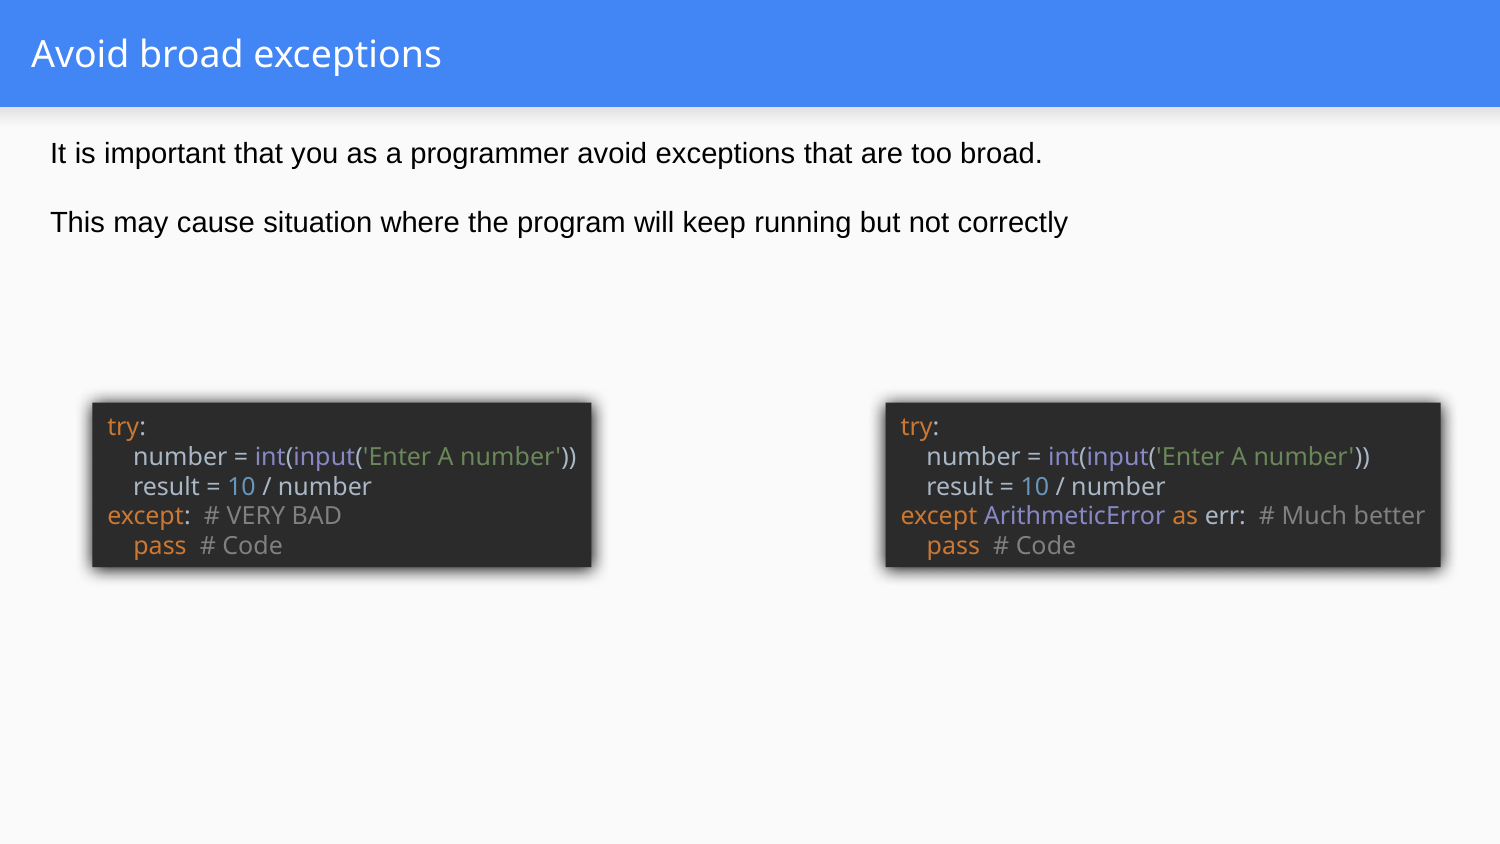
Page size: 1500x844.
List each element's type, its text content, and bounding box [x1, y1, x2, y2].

text_box It is important that you as a programmer avoid exceptions that are too broad. This may cause situation where the program will keep running but not correctly [35, 126, 1452, 317]
text_box try: number = int(input('Enter A number')) result = 10 / number except ArithmeticError as err: # Much better pass # Code [885, 402, 1441, 568]
title Avoid broad exceptions [16, 2, 1464, 102]
text_box try: number = int(input('Enter A number')) result = 10 / number except: # VERY BAD pass # Code [92, 402, 592, 568]
